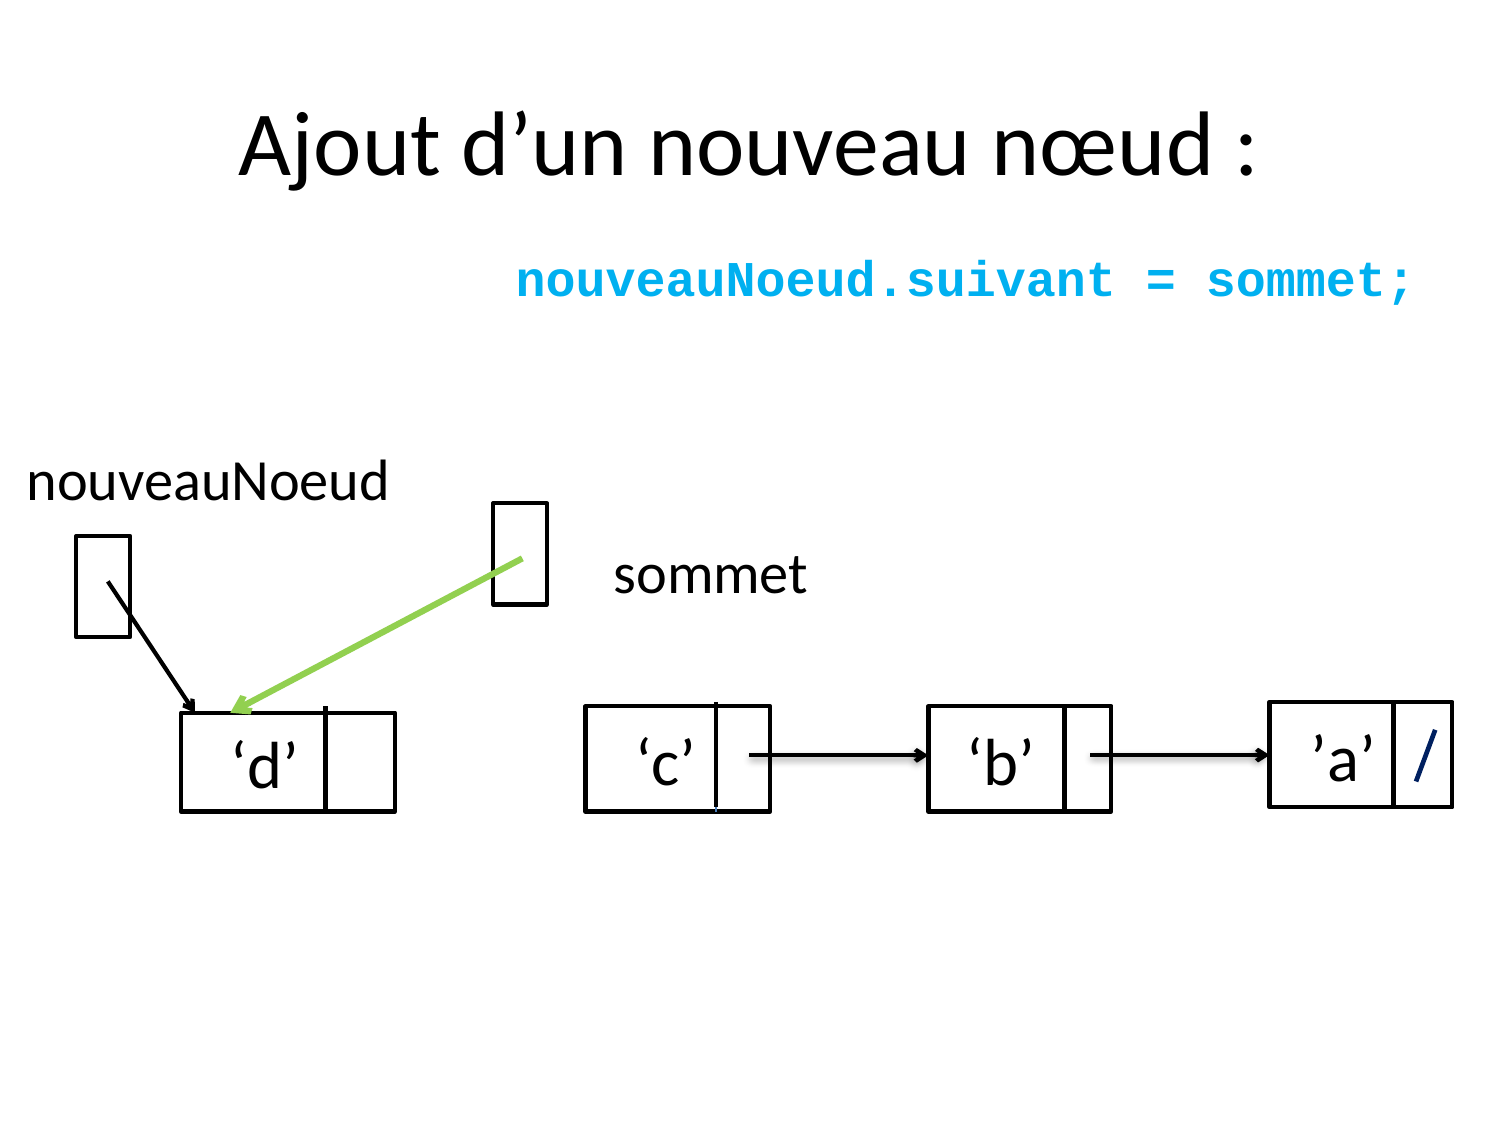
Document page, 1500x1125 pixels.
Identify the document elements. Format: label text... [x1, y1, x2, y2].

text_box nouveauNoeud.suivant = sommet; [350, 238, 1431, 314]
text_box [229, 558, 523, 714]
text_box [0, 434, 456, 812]
title Ajout d’un nouveau nœud : [75, 45, 1425, 233]
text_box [492, 503, 1453, 812]
